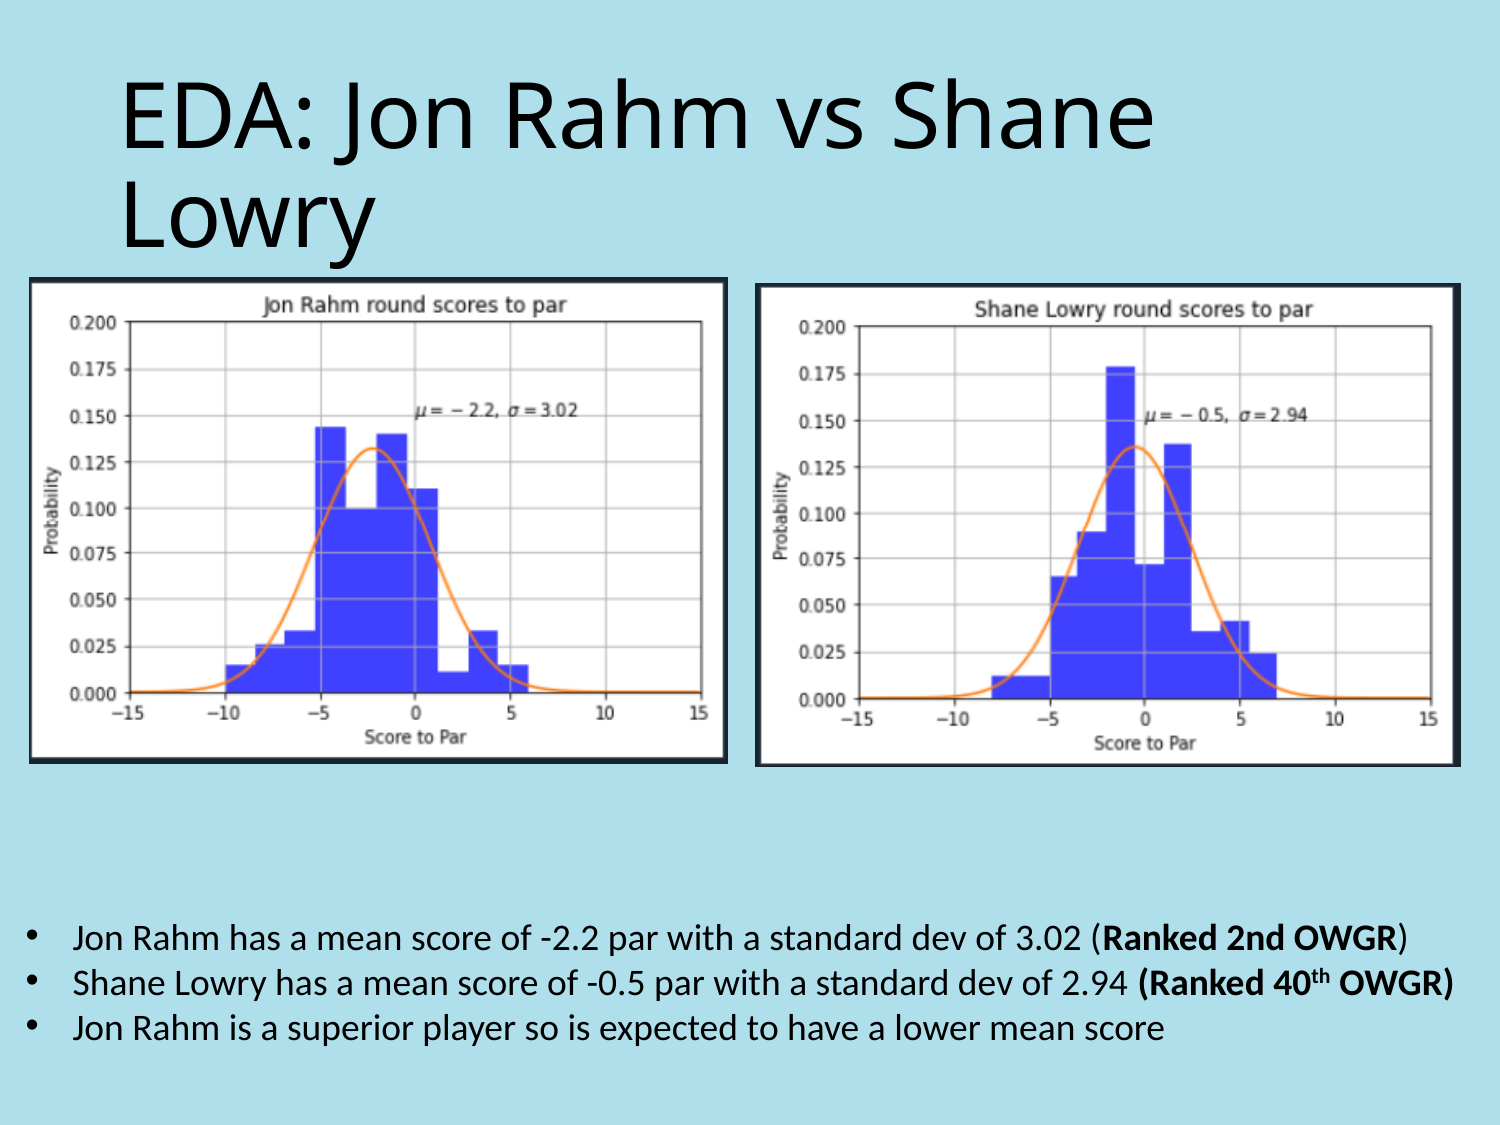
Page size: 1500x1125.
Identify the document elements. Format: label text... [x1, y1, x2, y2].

text_box Jon Rahm has a mean score of -2.2 par with a standard dev of 3.02 (Ranked 2nd OWGR) Shane Lowry has a mean score of -0.5 par with a standard dev of 2.94 (Ranked 40th OWGR) Jon Rahm is a superior player so is expected to have a lower mean score [10, 905, 1489, 1095]
picture [755, 283, 1461, 767]
title EDA: Jon Rahm vs Shane Lowry [103, 59, 1397, 278]
picture [29, 277, 728, 764]
